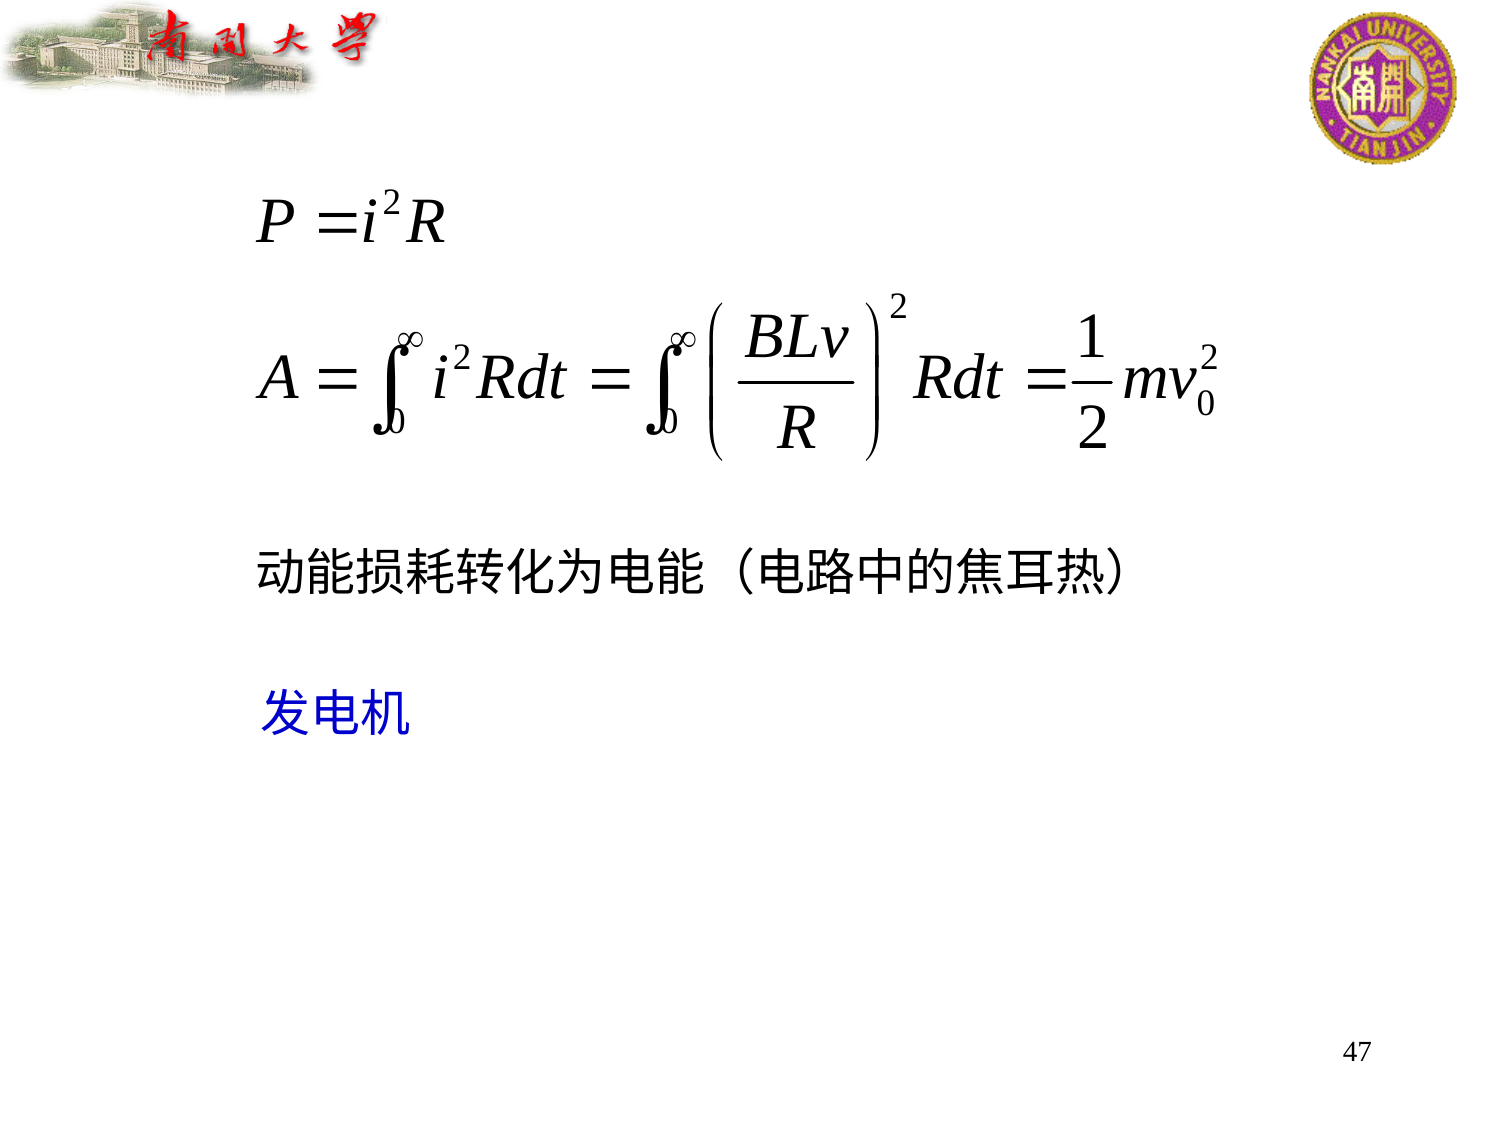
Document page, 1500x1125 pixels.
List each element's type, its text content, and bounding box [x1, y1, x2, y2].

text_box 动能损耗转化为电能（电路中的焦耳热） [240, 532, 1171, 608]
text_box 发电机 [245, 673, 426, 749]
slide_number 47 [1074, 1024, 1388, 1101]
picture [0, 0, 388, 100]
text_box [244, 172, 1232, 475]
picture [1262, 0, 1500, 178]
